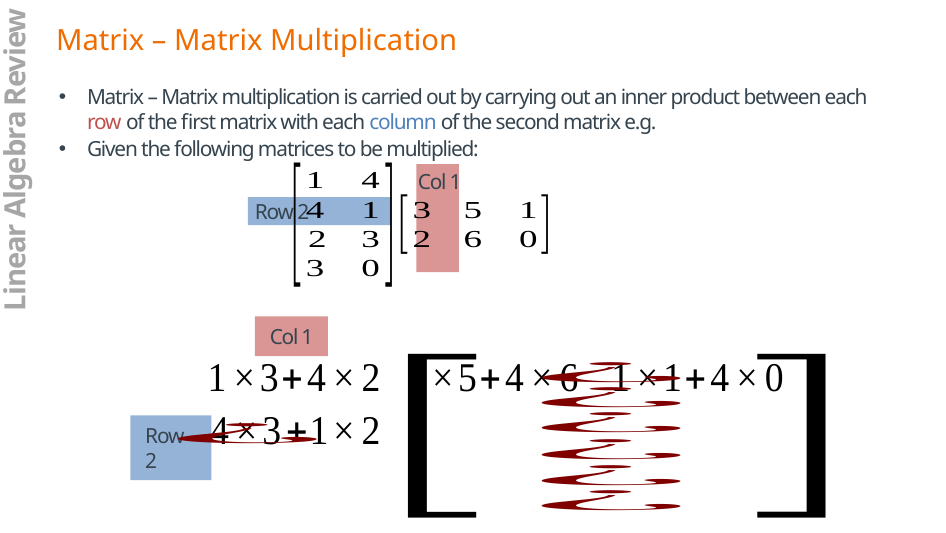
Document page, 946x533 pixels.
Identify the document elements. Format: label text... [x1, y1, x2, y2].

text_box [403, 161, 476, 273]
text_box Matrix – Matrix multiplication is carried out by carrying out an inner product between each row of the first matrix with each column of the second matrix e.g. Given the following matrices to be multiplied: [56, 81, 872, 161]
text_box Col 1 [254, 316, 328, 357]
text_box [240, 191, 392, 233]
text_box Row 2 [130, 415, 212, 481]
text_box Matrix – Matrix Multiplication [54, 18, 798, 57]
